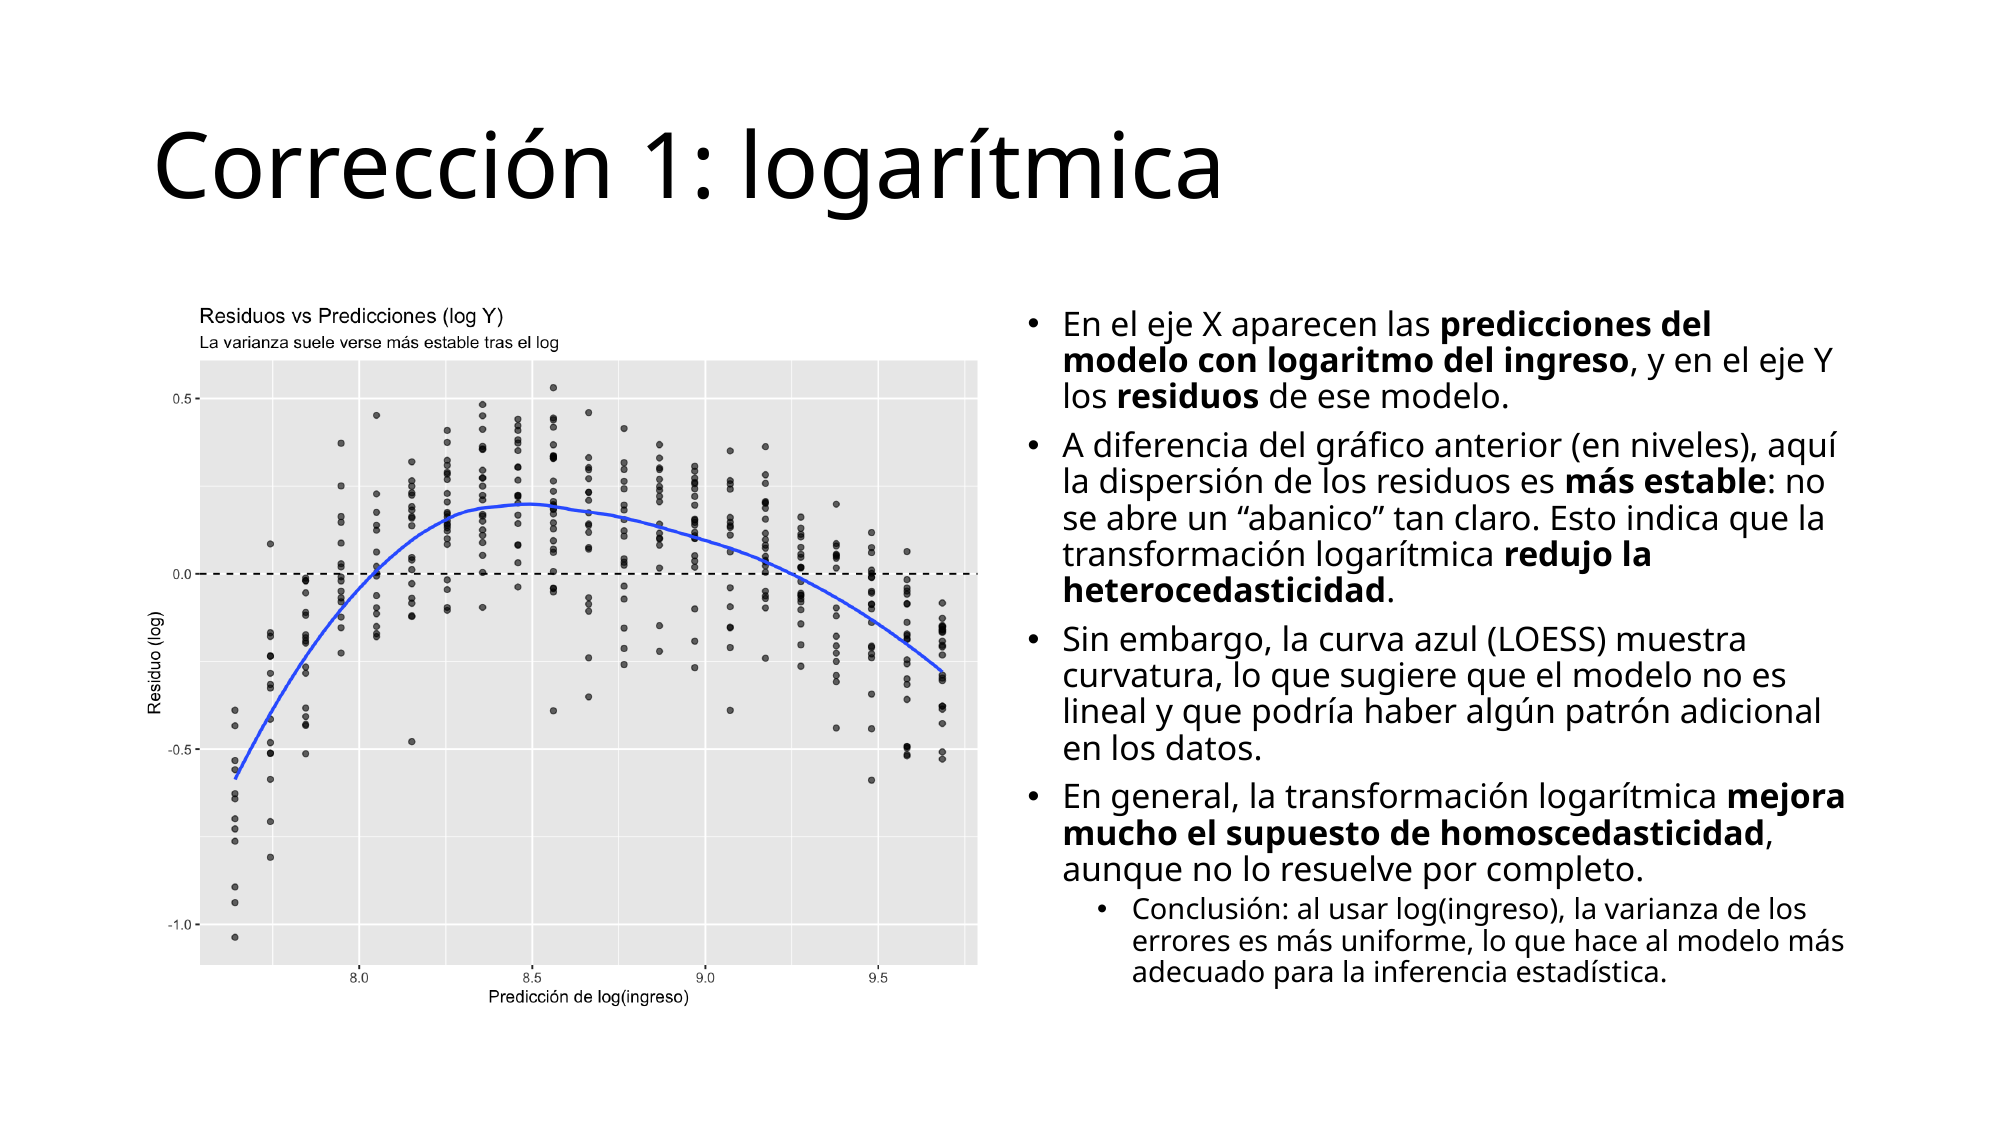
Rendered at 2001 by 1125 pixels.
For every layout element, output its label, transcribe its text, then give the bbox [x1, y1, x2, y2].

title Corrección 1: logarítmica [137, 59, 1863, 278]
list En el eje X aparecen las predicciones del modelo con logaritmo del ingreso, y en el eje Y los residuos de ese modelo. A diferencia del gráfico anterior (en niveles), aquí la dispersión de los residuos es más estable: no se abre un “abanico” tan claro. Esto indica que la transformación logarítmica redujo la heterocedasticidad. Sin embargo, la curva azul (LOESS) muestra curvatura, lo que sugiere que el modelo no es lineal y que podría haber algún patrón adicional en los datos. En general, la transformación logarítmica mejora mucho el supuesto de homoscedasticidad, aunque no lo resuelve por completo. Conclusión: al usar log(ingreso), la varianza de los errores es más uniforme, lo que hace al modelo más adecuado para la inferencia estadística. [1012, 299, 1863, 1014]
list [138, 298, 987, 1014]
